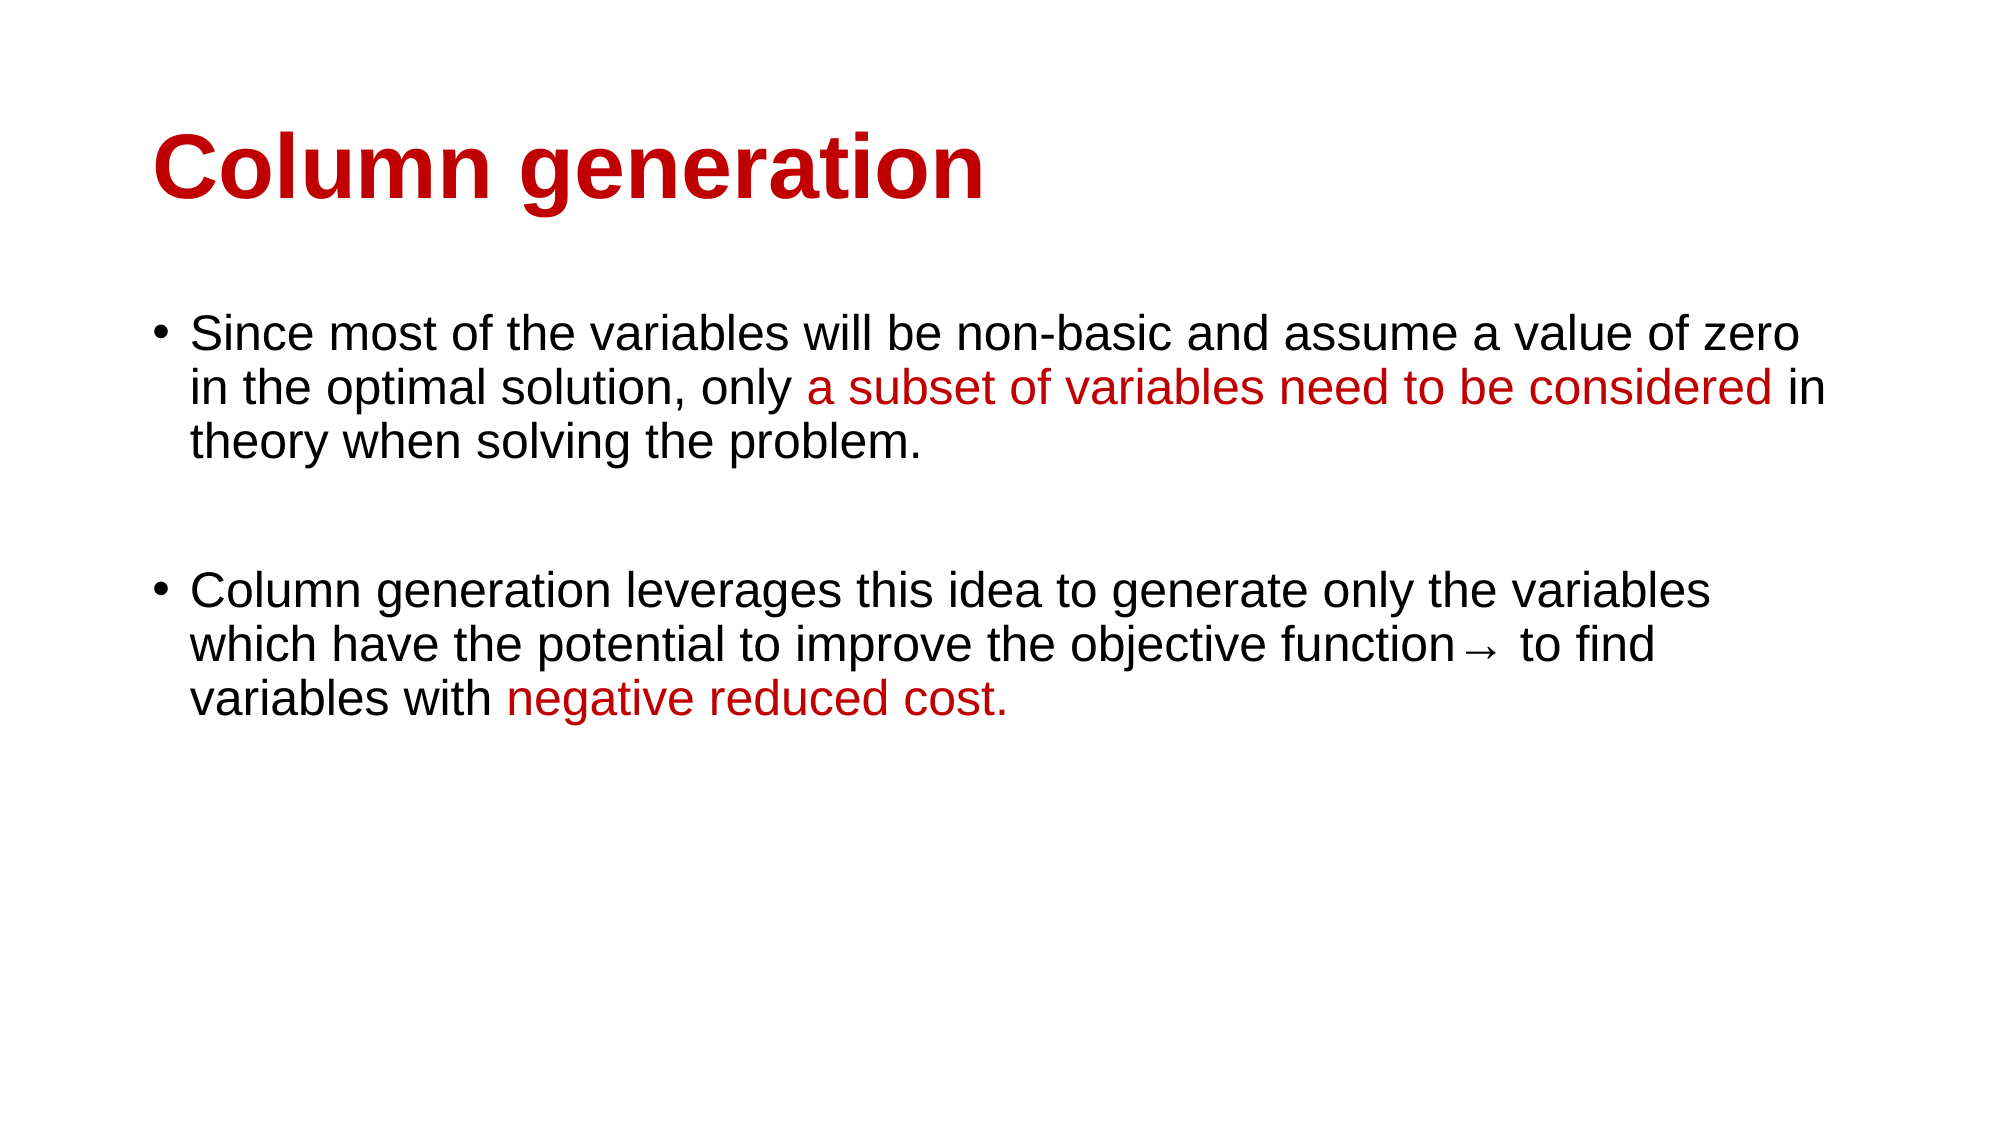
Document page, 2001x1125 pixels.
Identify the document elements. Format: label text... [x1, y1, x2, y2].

title Column generation [137, 59, 1863, 278]
list Since most of the variables will be non-basic and assume a value of zero in the optimal solution, only a subset of variables need to be considered in theory when solving the problem. Column generation leverages this idea to generate only the variables which have the potential to improve the objective function→ to find variables with negative reduced cost. [137, 299, 1863, 1014]
